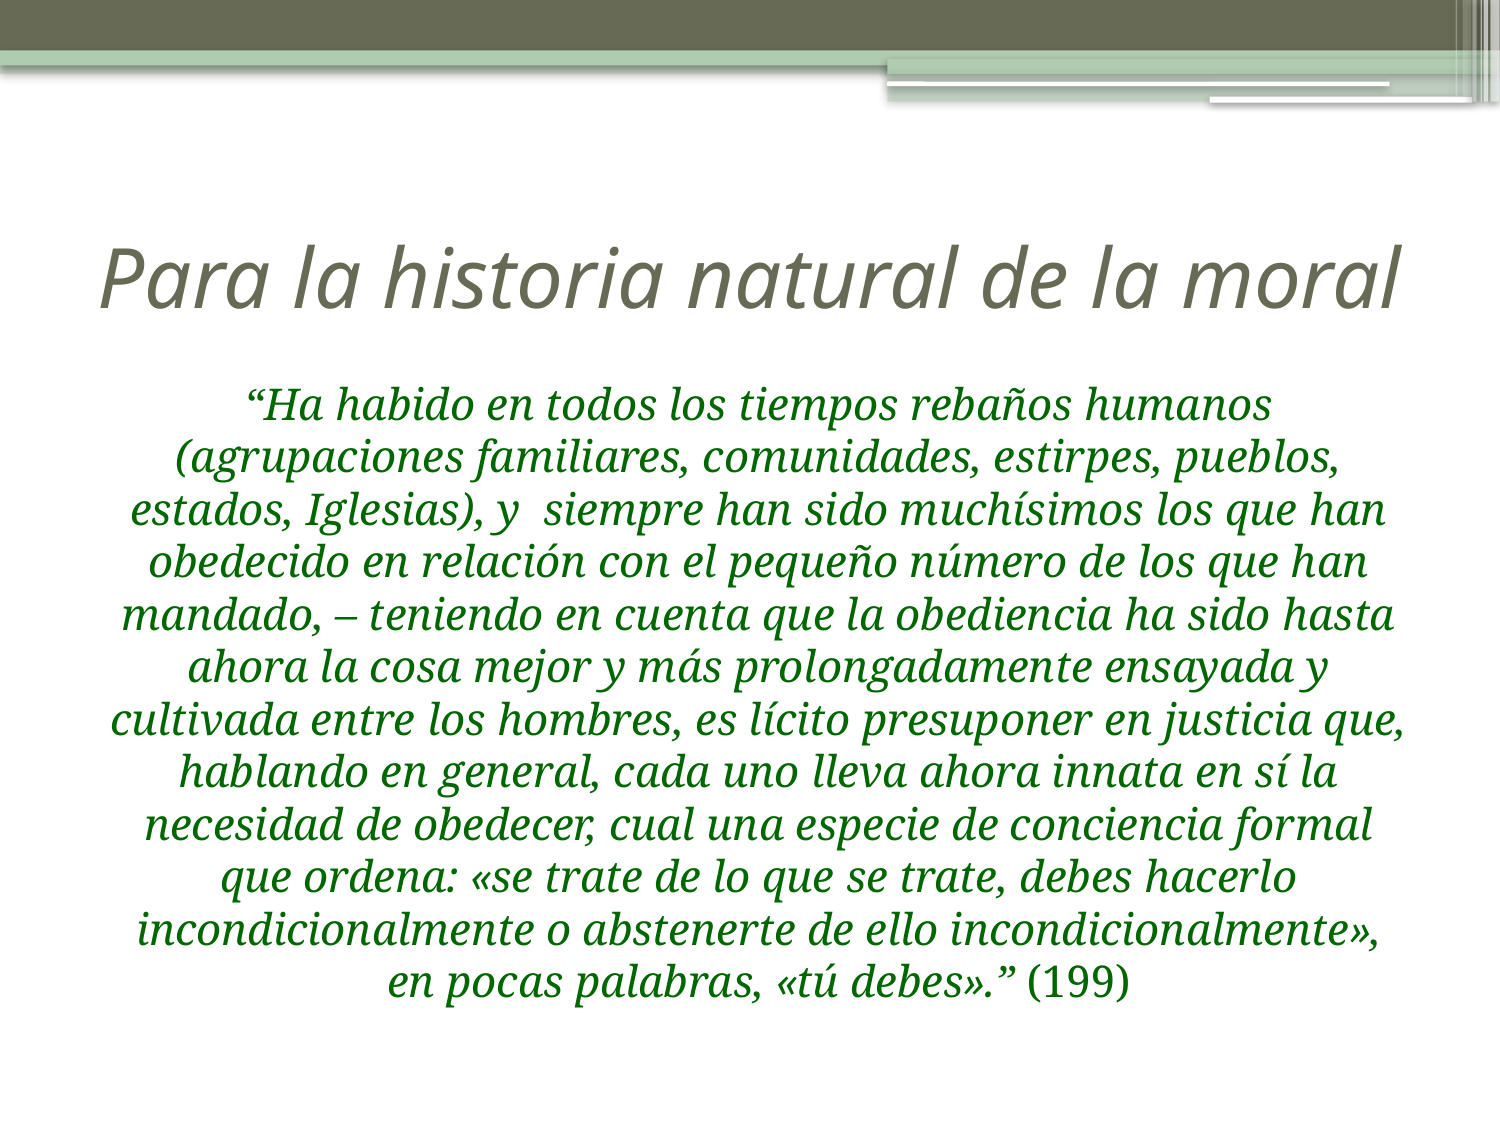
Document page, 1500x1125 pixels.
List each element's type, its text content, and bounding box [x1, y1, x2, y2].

title Para la historia natural de la moral [75, 187, 1425, 363]
list “Ha habido en todos los tiempos rebaños humanos (agrupaciones familiares, comunidades, estirpes, pueblos, estados, Iglesias), y siempre han sido muchísimos los que han obedecido en relación con el pequeño número de los que han mandado, – teniendo en cuenta que la obediencia ha sido hasta ahora la cosa mejor y más prolongadamente ensayada y cultivada entre los hombres, es lícito presuponer en justicia que, hablando en general, cada uno lleva ahora innata en sí la necesidad de obedecer, cual una especie de conciencia formal que ordena: «se trate de lo que se trate, debes hacerlo incondicionalmente o abstenerte de ello incondicionalmente», en pocas palabras, «tú debes».” (199) [75, 368, 1425, 1079]
